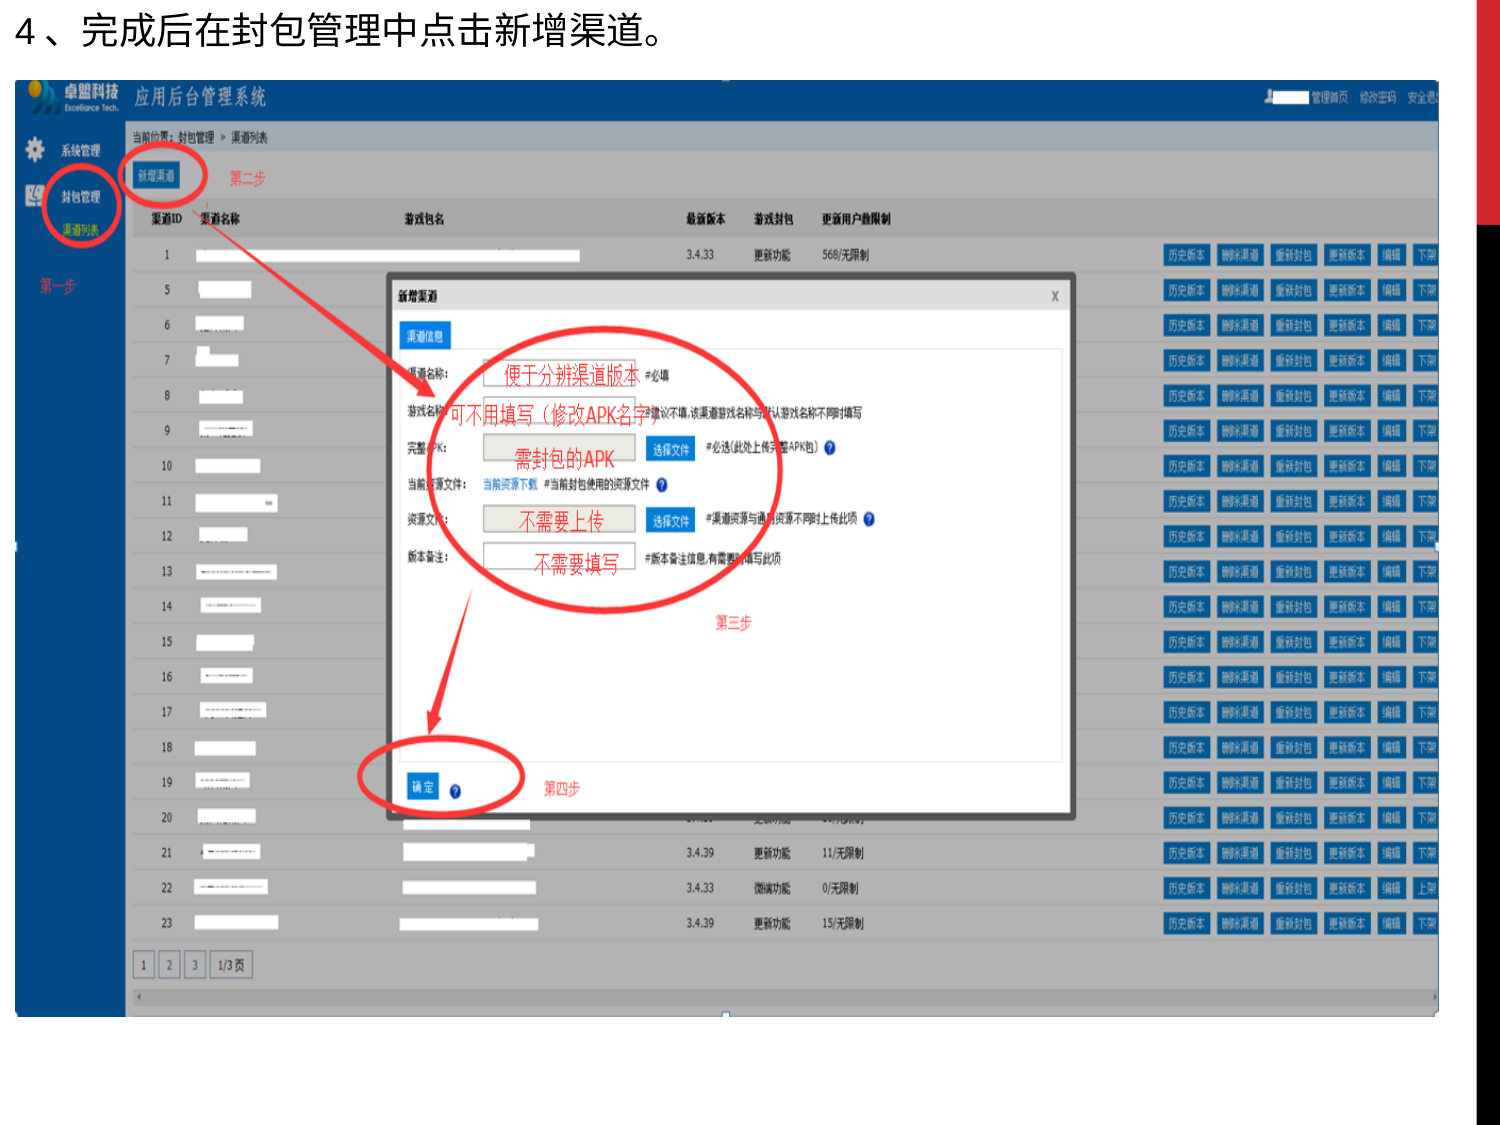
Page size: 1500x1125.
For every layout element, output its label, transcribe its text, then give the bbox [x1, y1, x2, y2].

text_box 4、完成后在封包管理中点击新增渠道。 [0, 0, 1500, 60]
picture [15, 80, 1439, 1017]
